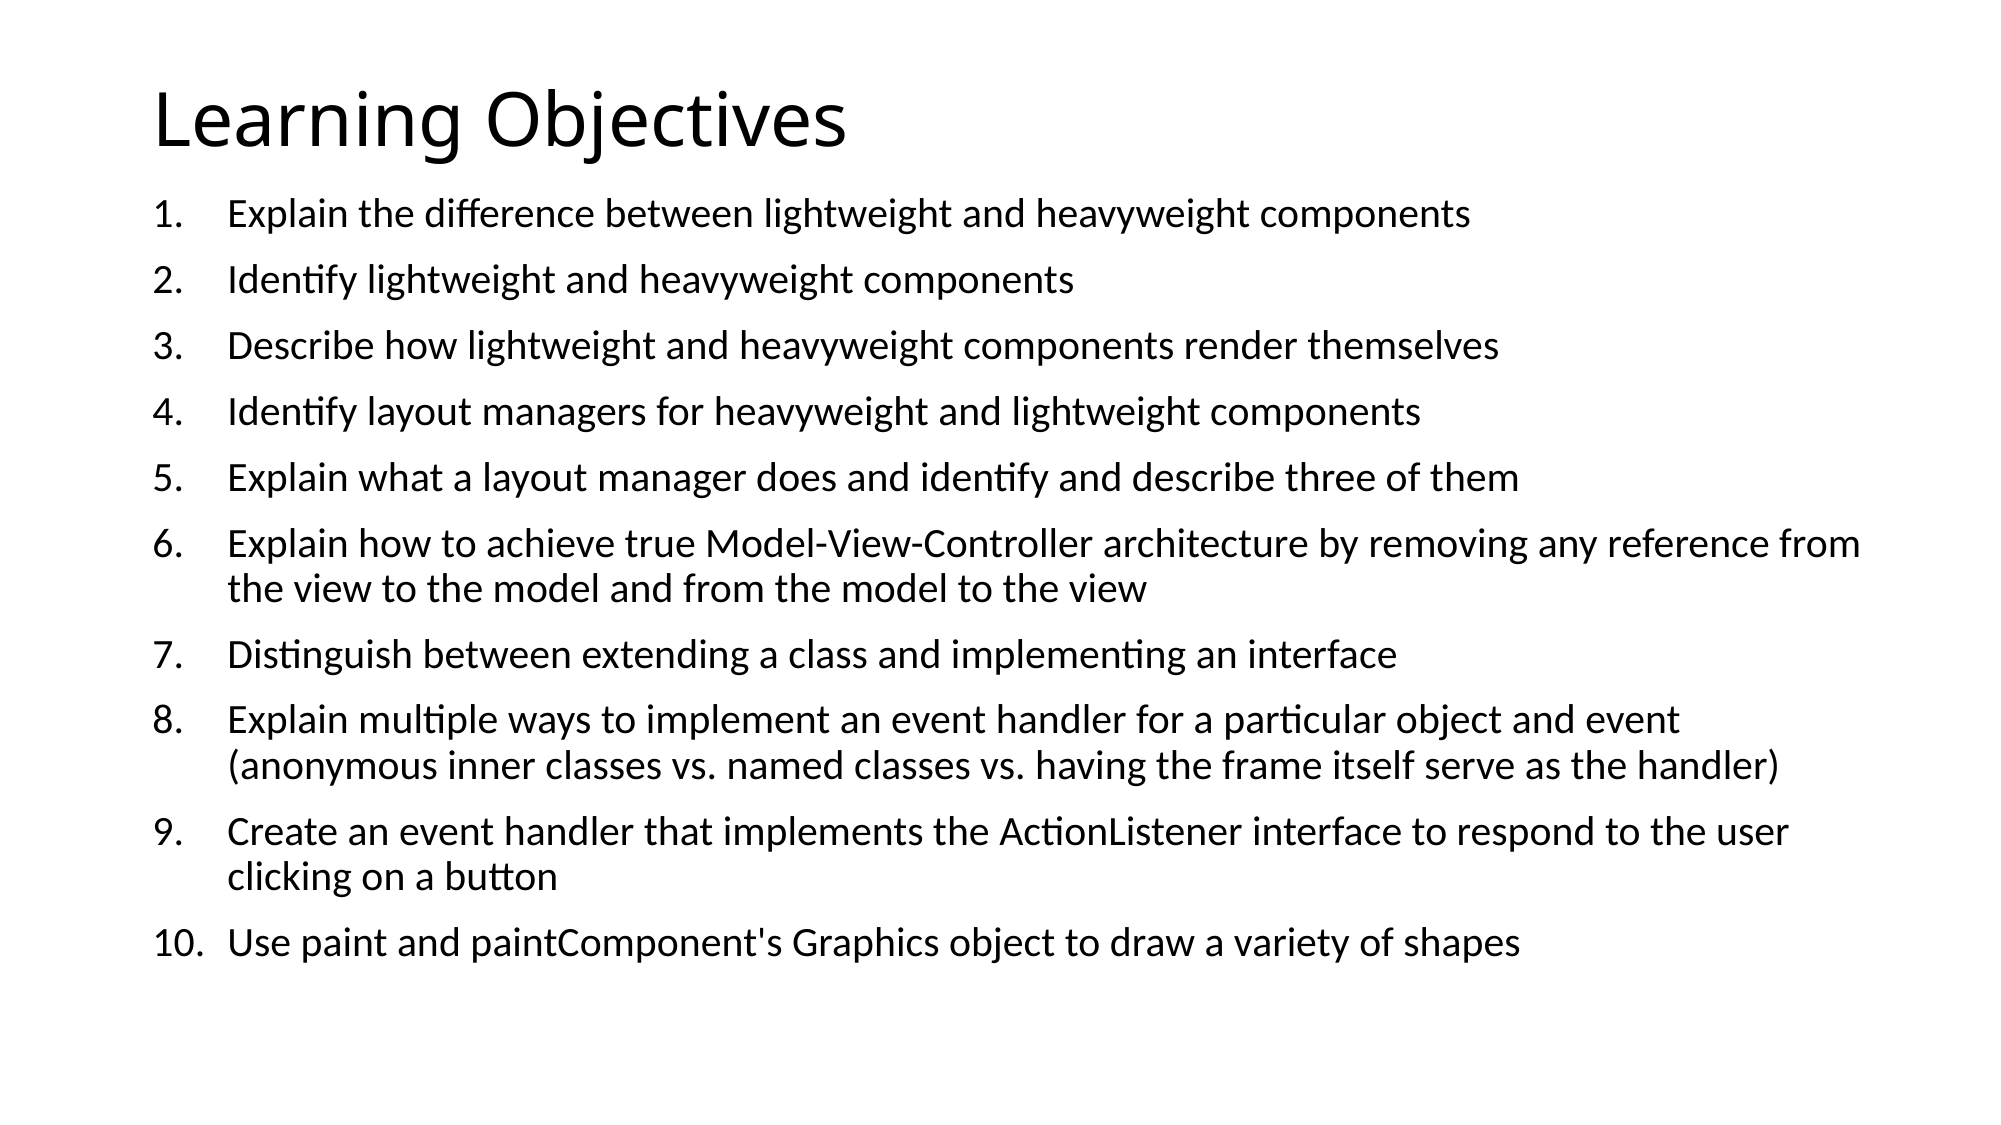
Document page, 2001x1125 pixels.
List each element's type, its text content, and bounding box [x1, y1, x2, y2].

title Learning Objectives [137, 59, 1863, 184]
list Explain the difference between lightweight and heavyweight components Identify lightweight and heavyweight components Describe how lightweight and heavyweight components render themselves Identify layout managers for heavyweight and lightweight components Explain what a layout manager does and identify and describe three of them Explain how to achieve true Model-View-Controller architecture by removing any reference from the view to the model and from the model to the view Distinguish between extending a class and implementing an interface Explain multiple ways to implement an event handler for a particular object and event (anonymous inner classes vs. named classes vs. having the frame itself serve as the handler) Create an event handler that implements the ActionListener interface to respond to the user clicking on a button Use paint and paintComponent's Graphics object to draw a variety of shapes [137, 184, 1896, 1081]
